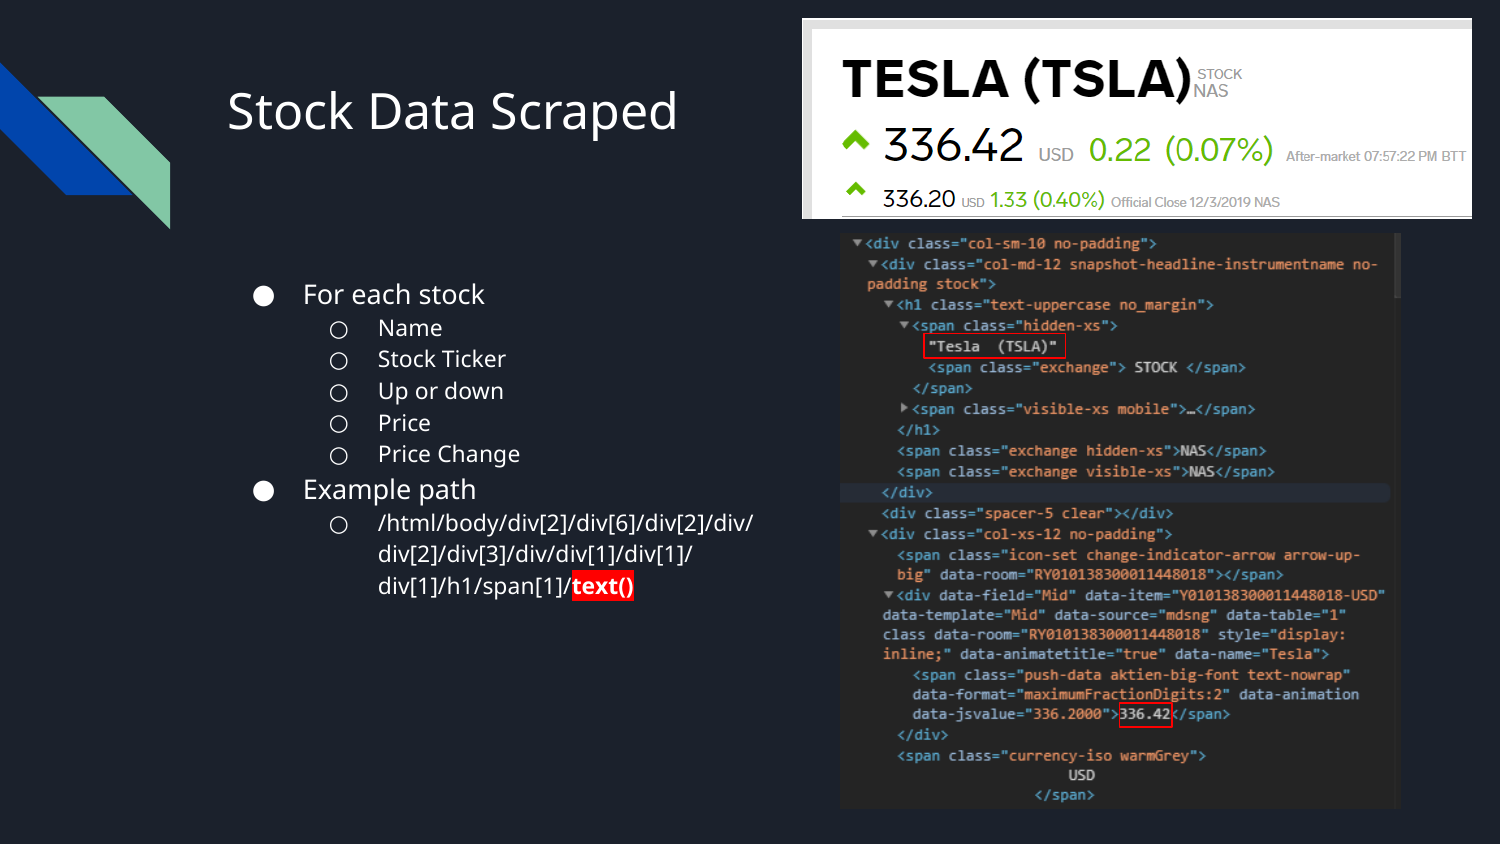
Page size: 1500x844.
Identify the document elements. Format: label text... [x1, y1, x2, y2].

list For each stock Name Stock Ticker Up or down Price Price Change Example path /html/body/div[2]/div[6]/div[2]/div/div[2]/div[3]/div/div[1]/div[1]/div[1]/h1/span[1]/text() [212, 257, 791, 735]
picture [802, 18, 1472, 219]
picture [840, 232, 1402, 809]
title Stock Data Scraped [212, 64, 797, 215]
